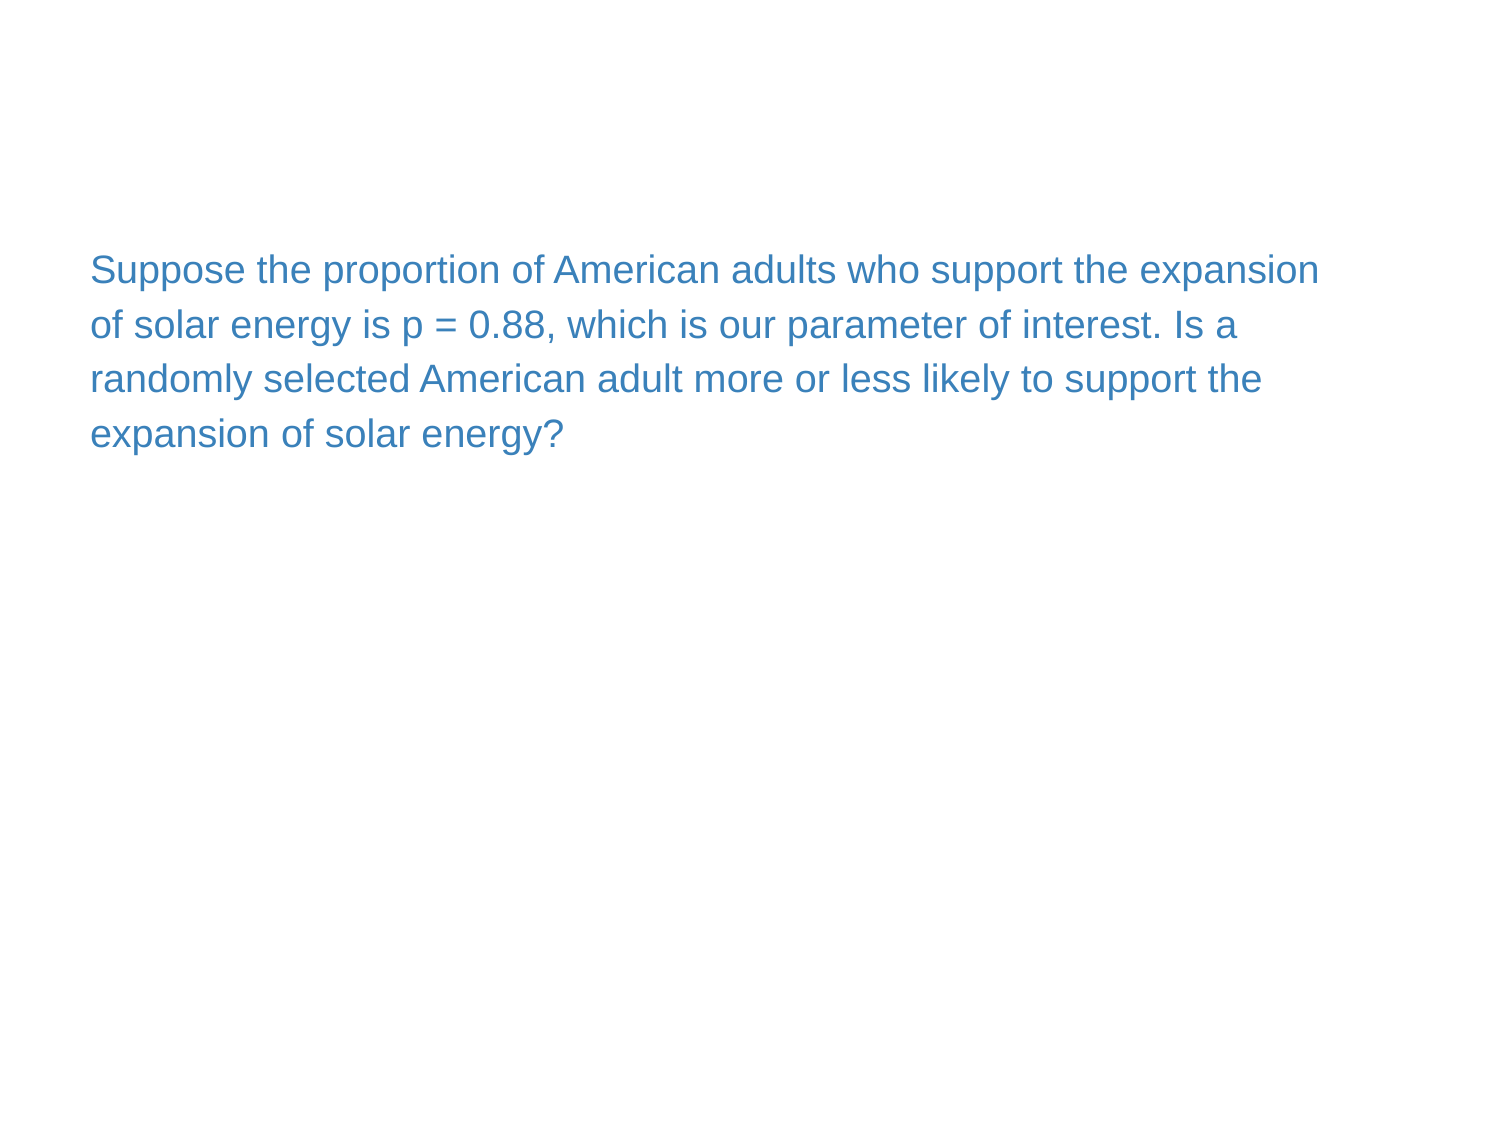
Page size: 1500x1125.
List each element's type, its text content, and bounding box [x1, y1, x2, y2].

list Suppose the proportion of American adults who support the expansion of solar energy is p = 0.88, which is our parameter of interest. Is a randomly selected American adult more or less likely to support the expansion of solar energy? [75, 221, 1359, 420]
